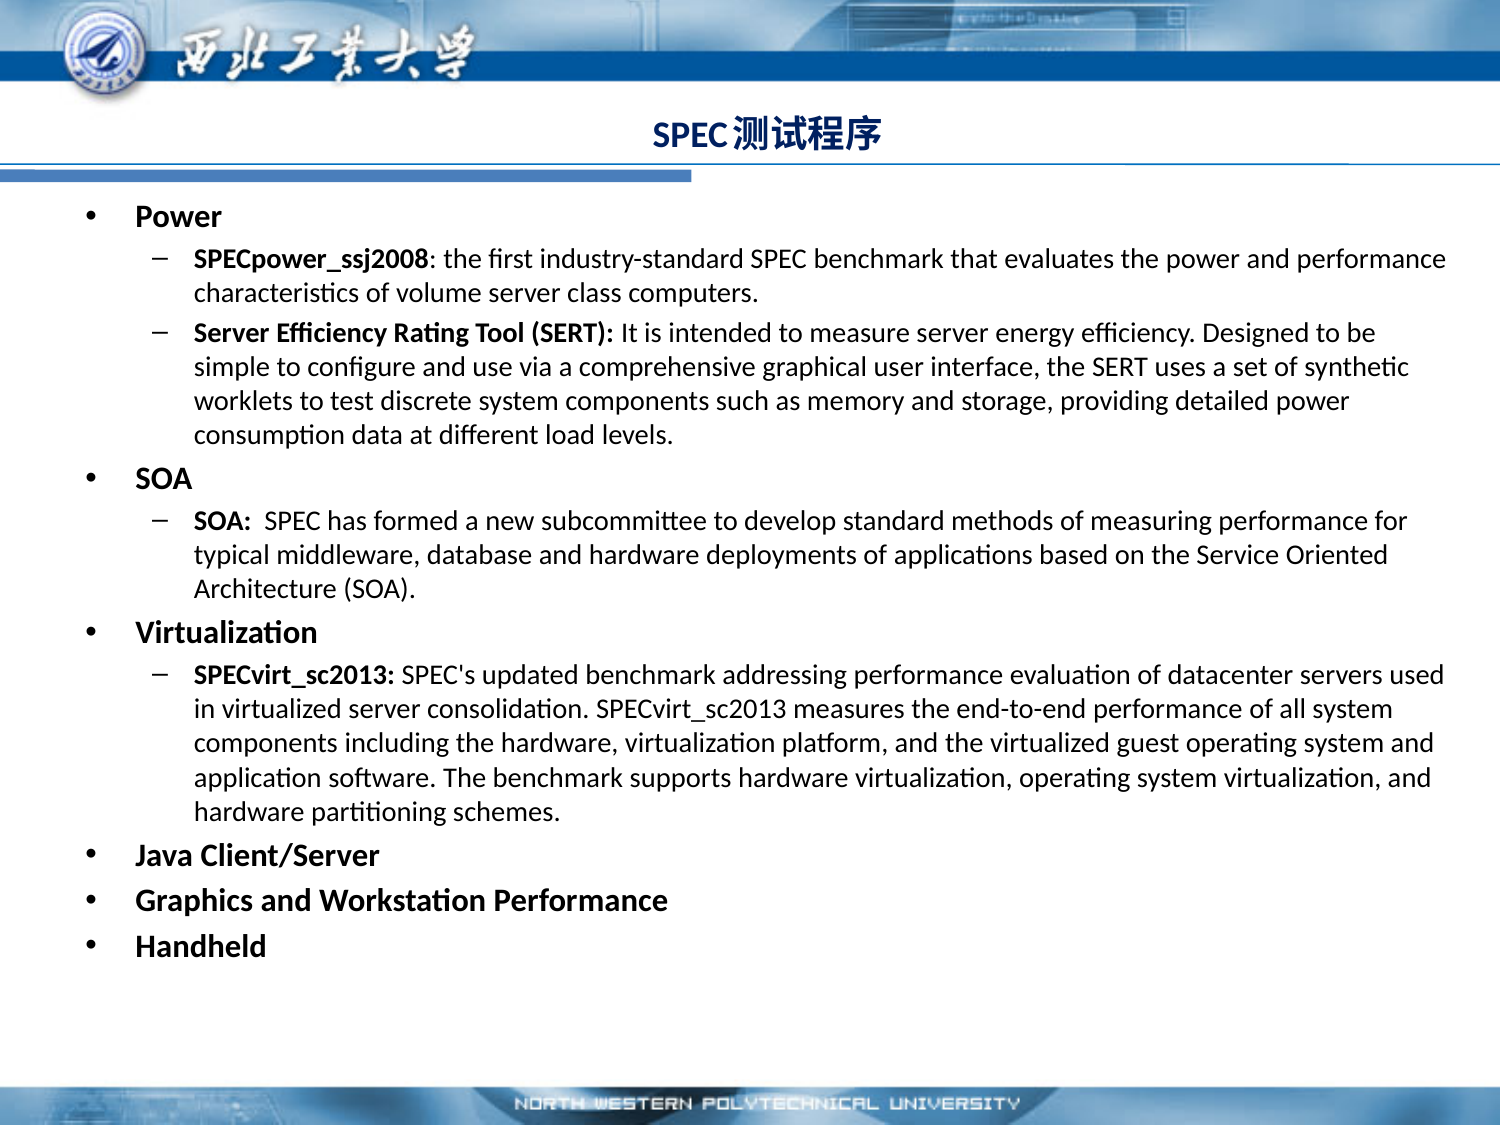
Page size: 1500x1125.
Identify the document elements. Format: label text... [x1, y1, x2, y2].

picture [0, 165, 1500, 1125]
title SPEC测试程序 [391, 102, 1152, 163]
picture [0, 0, 1500, 163]
slide_number [1074, 1042, 1425, 1103]
list Power SPECpower_ssj2008: the first industry-standard SPEC benchmark that evaluates the power and performance characteristics of volume server class computers. Server Efficiency Rating Tool (SERT): It is intended to measure server energy efficiency. Designed to be simple to configure and use via a comprehensive graphical user interface, the SERT uses a set of synthetic worklets to test discrete system components such as memory and storage, providing detailed power consumption data at different load levels. SOA SOA: SPEC has formed a new subcommittee to develop standard methods of measuring performance for typical middleware, database and hardware deployments of applications based on the Service Oriented Architecture (SOA). Virtualization SPECvirt_sc2013: SPEC's updated benchmark addressing performance evaluation of datacenter servers used in virtualized server consolidation. SPECvirt_sc2013 measures the end-to-end performance of all system components including the hardware, virtualization platform, and the virtualized guest operating system and application software. The benchmark supports hardware virtualization, operating system virtualization, and hardware partitioning schemes. Java Client/Server Graphics and Workstation Performance Handheld [70, 187, 1465, 973]
